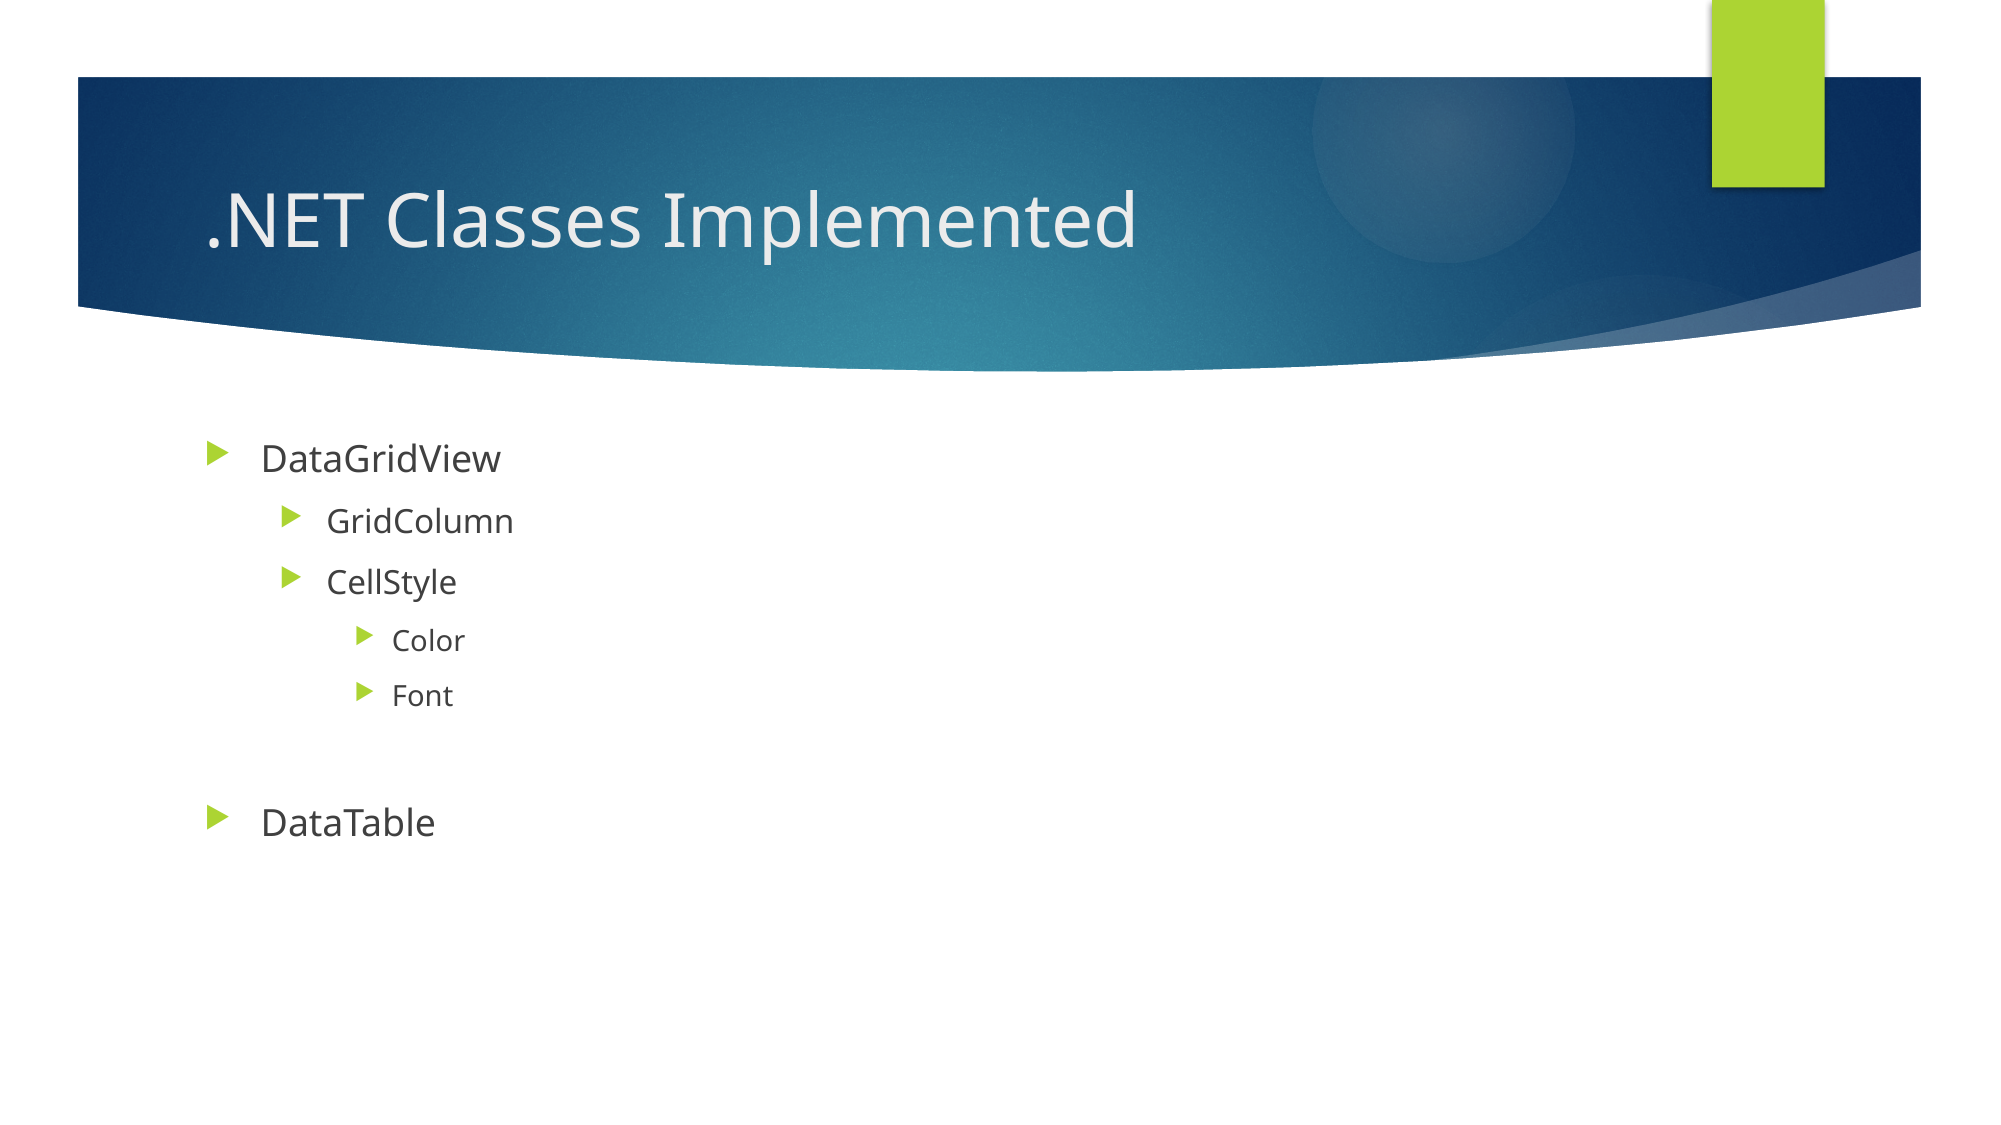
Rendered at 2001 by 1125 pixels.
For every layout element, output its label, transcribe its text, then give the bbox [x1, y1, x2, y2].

title .NET Classes Implemented [189, 159, 1627, 276]
list DataGridView GridColumn CellStyle Color Font DataTable [189, 427, 776, 988]
